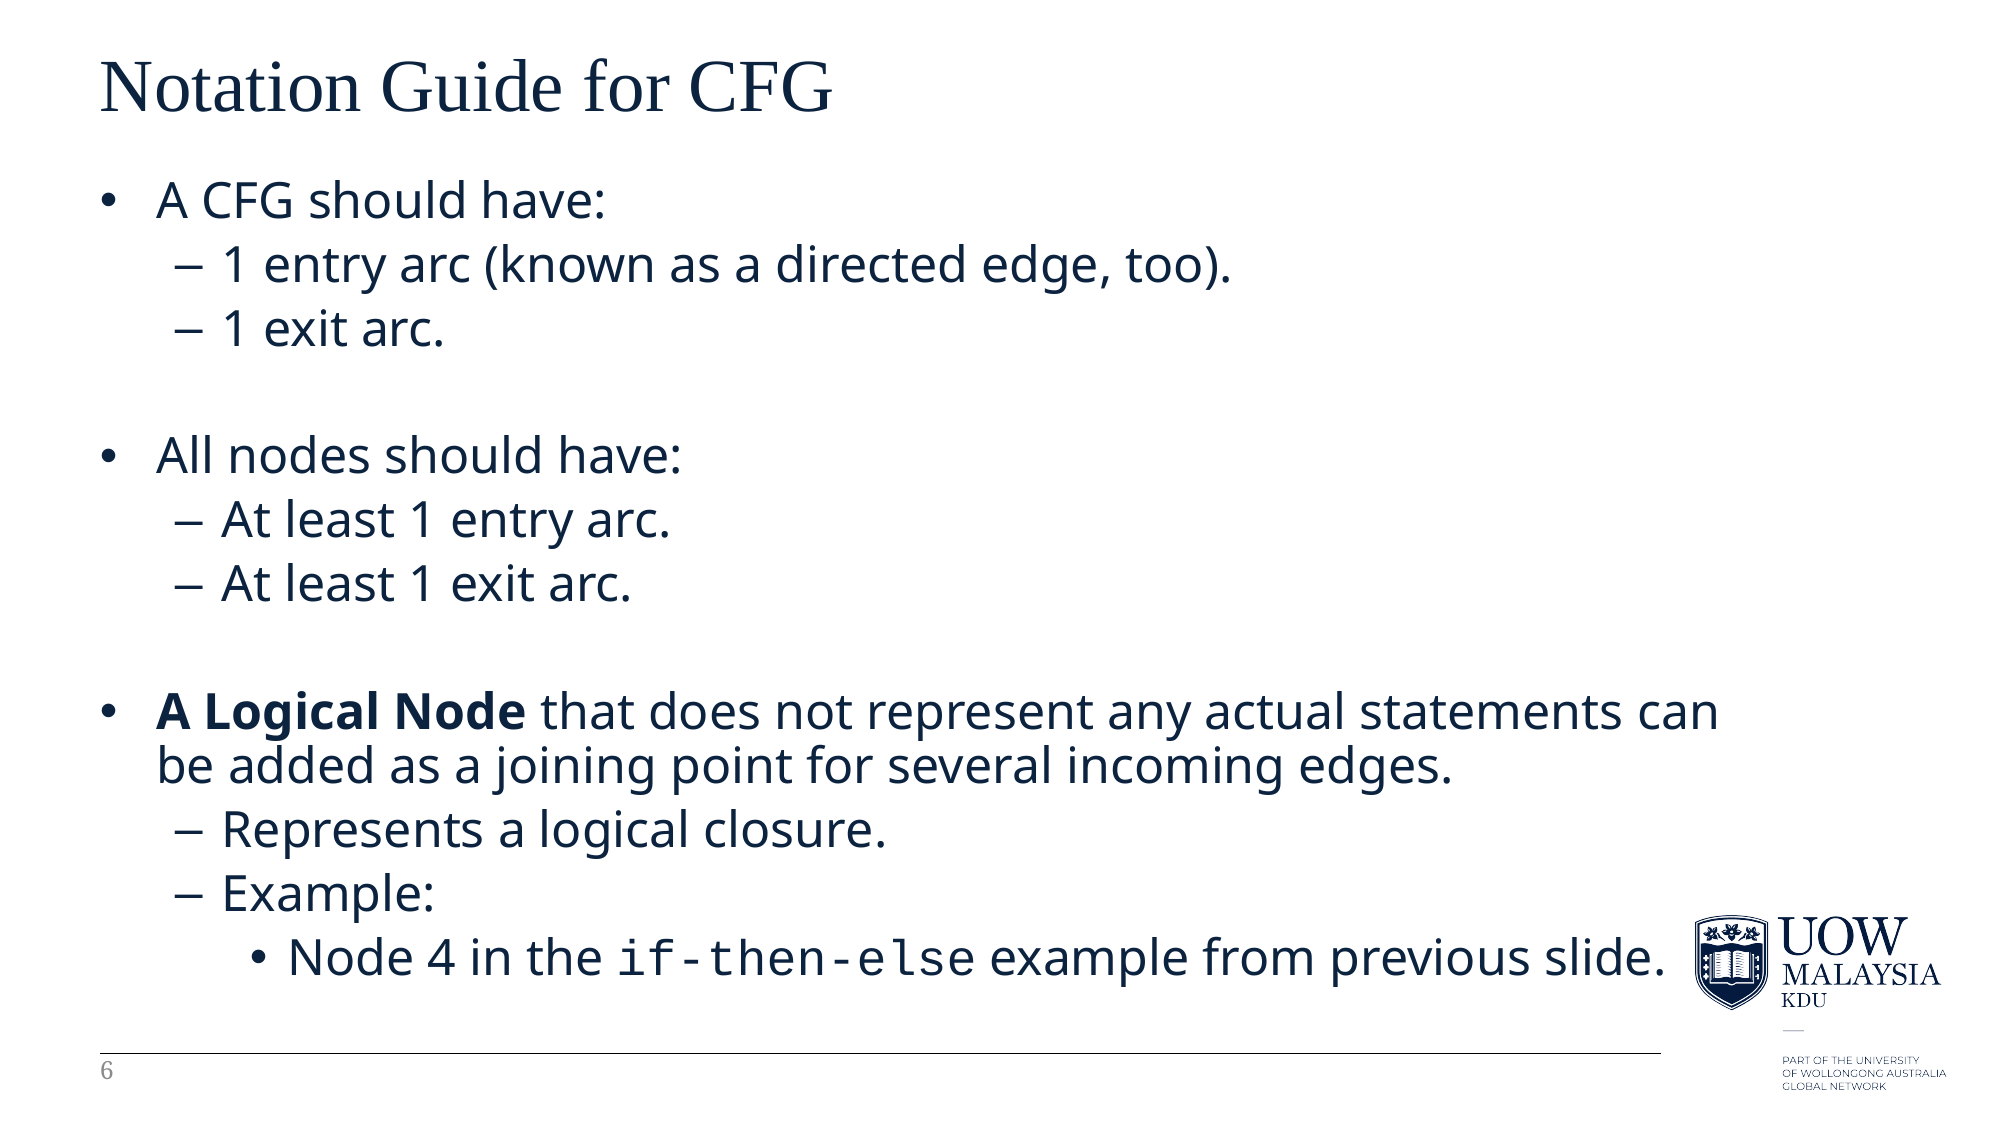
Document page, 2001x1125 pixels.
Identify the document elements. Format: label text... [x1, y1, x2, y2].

picture [1695, 915, 1947, 1091]
slide_number 6 [99, 1059, 180, 1091]
list A CFG should have: 1 entry arc (known as a directed edge, too). 1 exit arc. All nodes should have: At least 1 entry arc. At least 1 exit arc. A Logical Node that does not represent any actual statements can be added as a joining point for several incoming edges. Represents a logical closure. Example: Node 4 in the if-then-else example from previous slide. [99, 174, 1750, 1025]
title Notation Guide for CFG [99, 36, 1661, 174]
